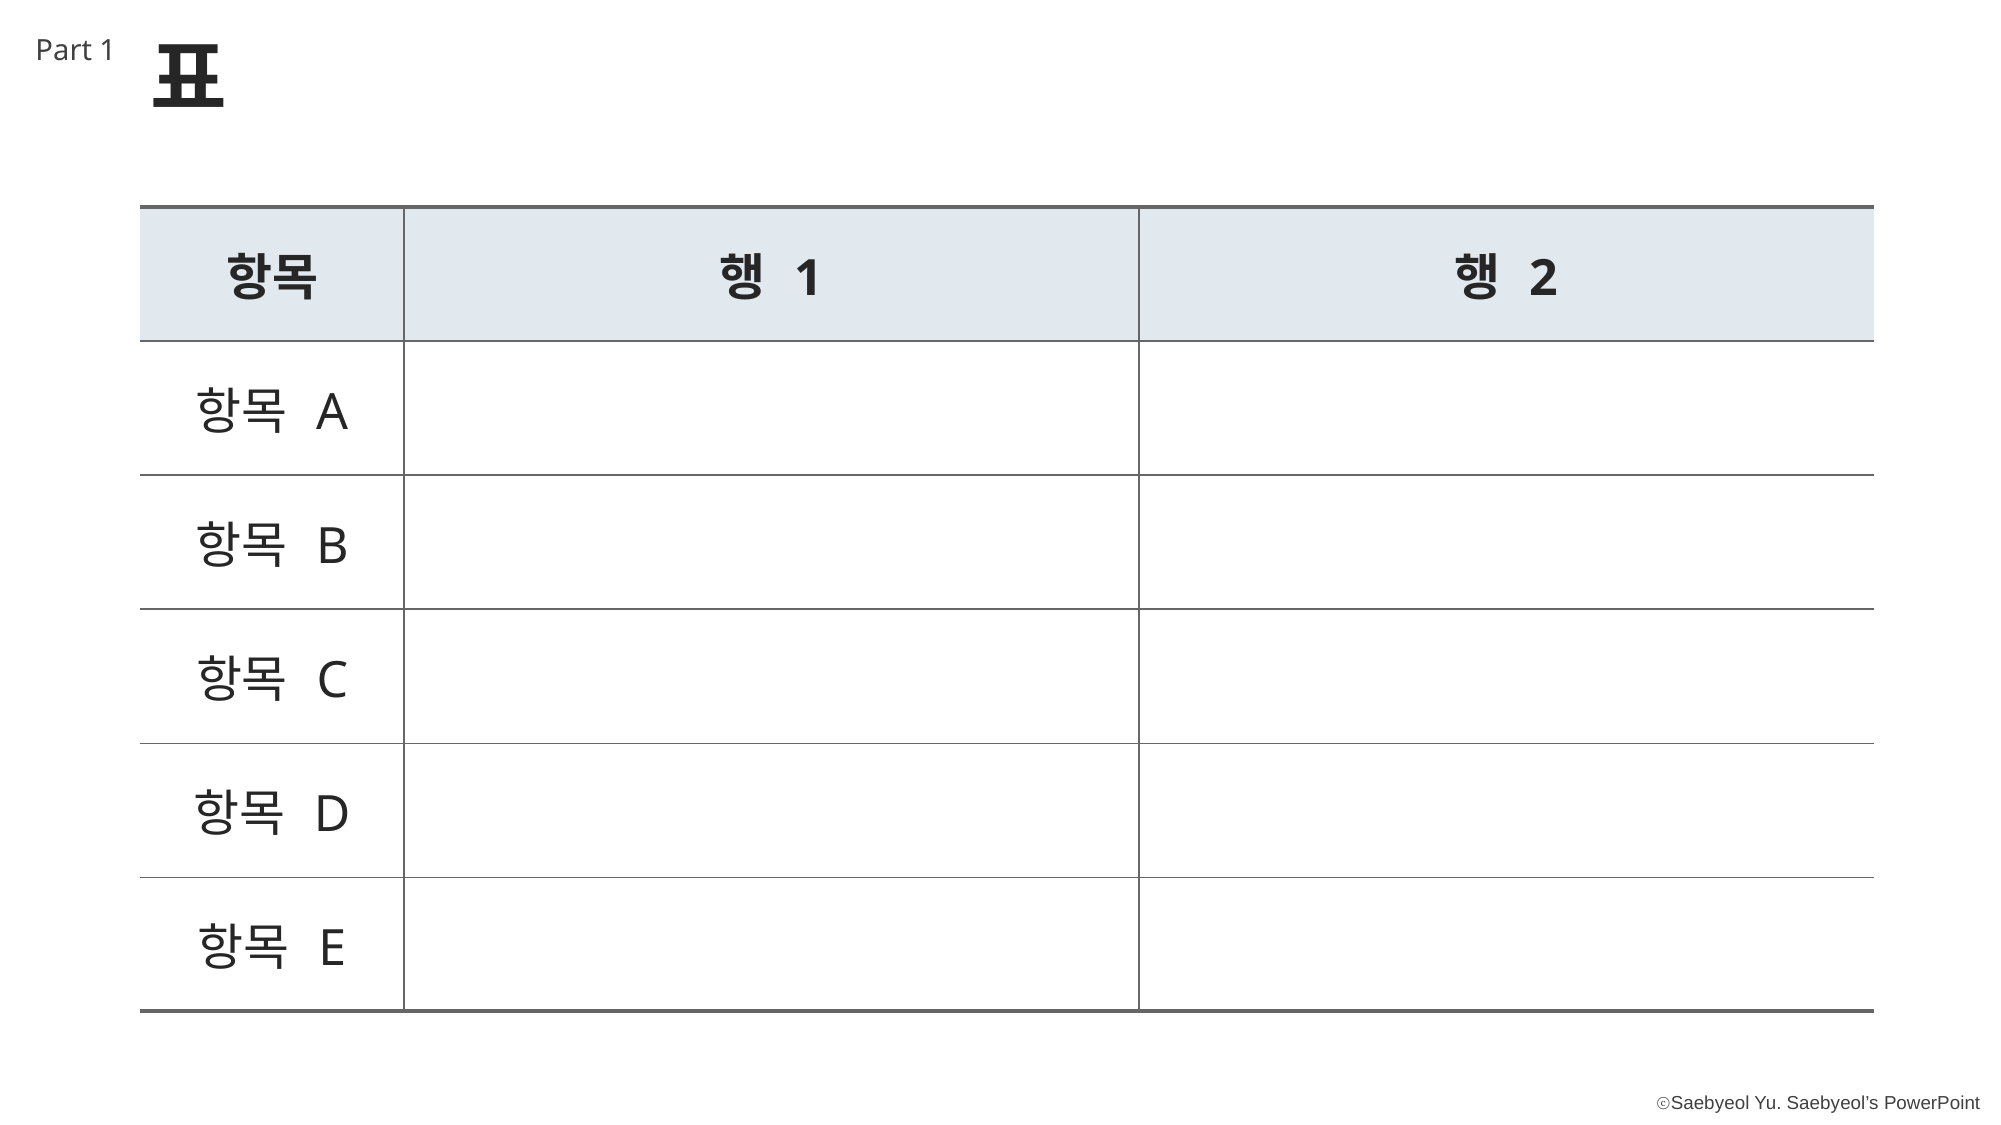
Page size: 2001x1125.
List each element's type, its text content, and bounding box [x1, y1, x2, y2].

text_box Part 1 [20, 23, 132, 74]
table_cell [1140, 878, 1874, 1009]
table_cell 항목 E [140, 878, 403, 1009]
table_header 항목 [140, 209, 403, 340]
table_cell [405, 744, 1138, 877]
table_cell [405, 878, 1138, 1009]
table_cell 항목 A [140, 342, 403, 474]
table_cell [405, 610, 1138, 743]
table_cell [1140, 610, 1874, 743]
table_cell [405, 476, 1138, 608]
table_cell [1140, 476, 1874, 608]
table_cell 항목 B [140, 476, 403, 608]
text_box 표 [135, 17, 242, 133]
table_cell 항목 C [140, 610, 403, 743]
table_cell [1140, 342, 1874, 474]
table_cell 항목 D [140, 744, 403, 877]
table_header 행 1 [405, 209, 1138, 340]
table_cell [1140, 744, 1874, 877]
table_cell [405, 342, 1138, 474]
table_header 행 2 [1140, 209, 1874, 340]
